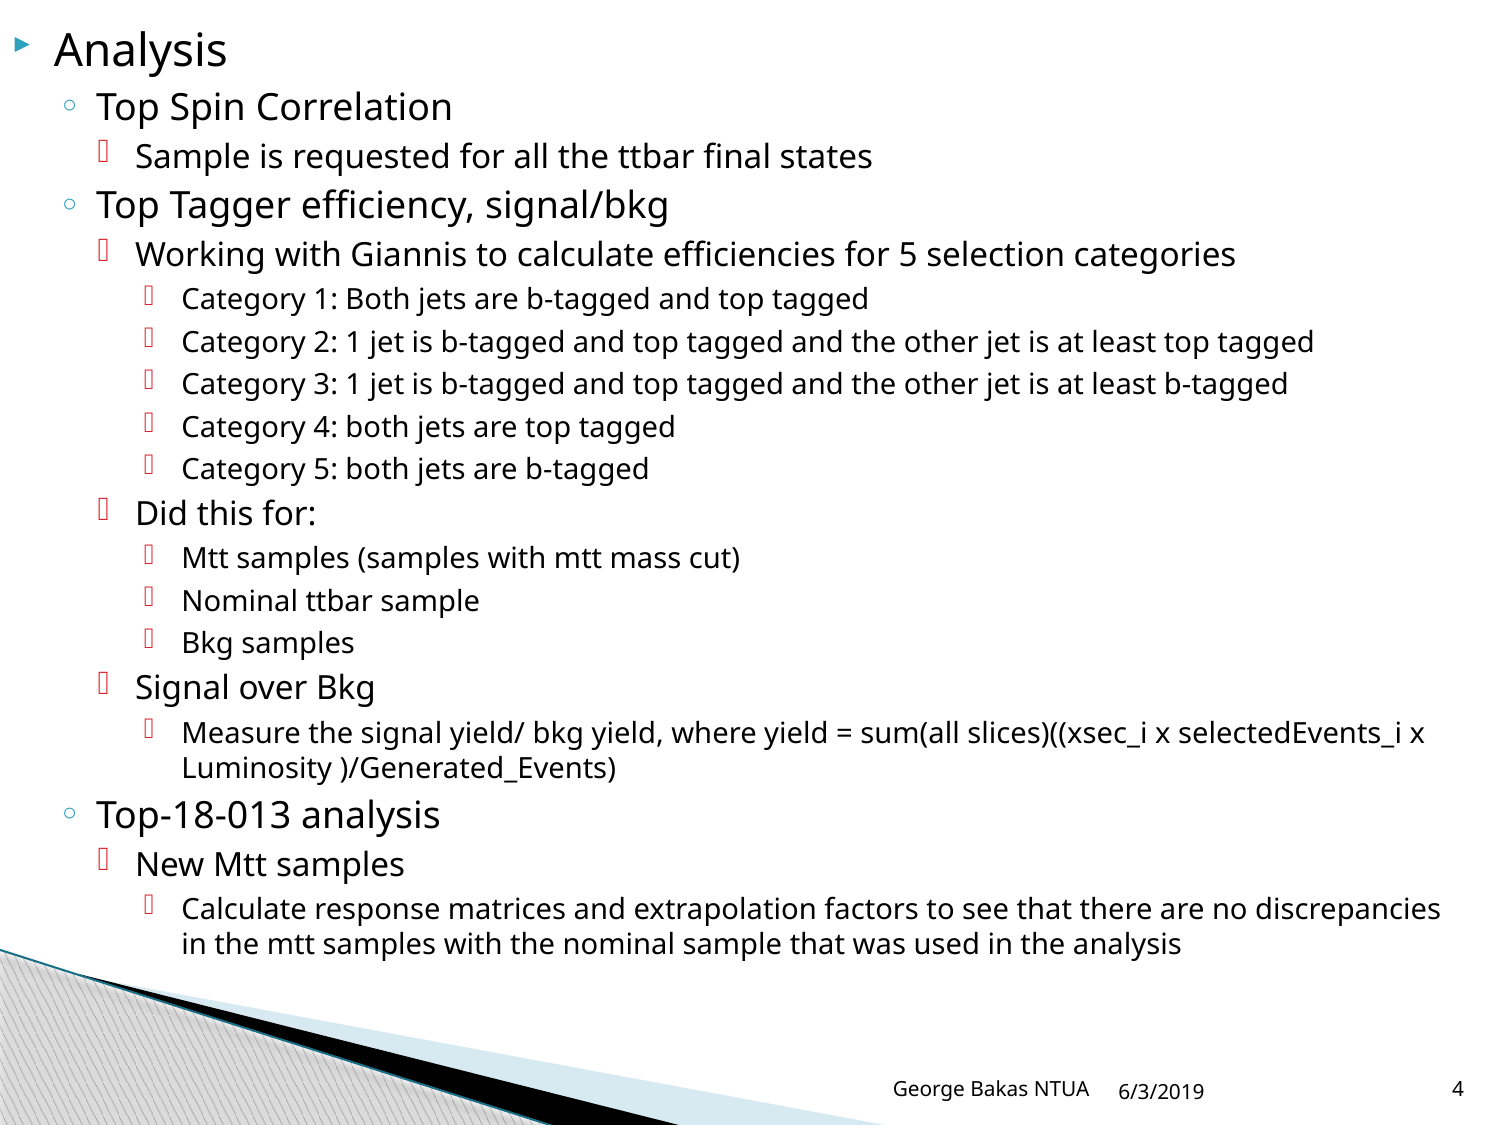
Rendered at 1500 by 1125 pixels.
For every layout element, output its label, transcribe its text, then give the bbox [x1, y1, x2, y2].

footer George Bakas NTUA [718, 1051, 1105, 1112]
list Analysis Top Spin Correlation Sample is requested for all the ttbar final states Top Tagger efficiency, signal/bkg Working with Giannis to calculate efficiencies for 5 selection categories Category 1: Both jets are b-tagged and top tagged Category 2: 1 jet is b-tagged and top tagged and the other jet is at least top tagged Category 3: 1 jet is b-tagged and top tagged and the other jet is at least b-tagged Category 4: both jets are top tagged Category 5: both jets are b-tagged Did this for: Mtt samples (samples with mtt mass cut) Nominal ttbar sample Bkg samples Signal over Bkg Measure the signal yield/ bkg yield, where yield = sum(all slices)((xsec_i x selectedEvents_i x Luminosity )/Generated_Events) Top-18-013 analysis New Mtt samples Calculate response matrices and extrapolation factors to see that there are no discrepancies in the mtt samples with the nominal sample that was used in the analysis [0, 13, 1479, 1047]
slide_number 4 [1418, 1051, 1479, 1112]
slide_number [1105, 1051, 1418, 1112]
